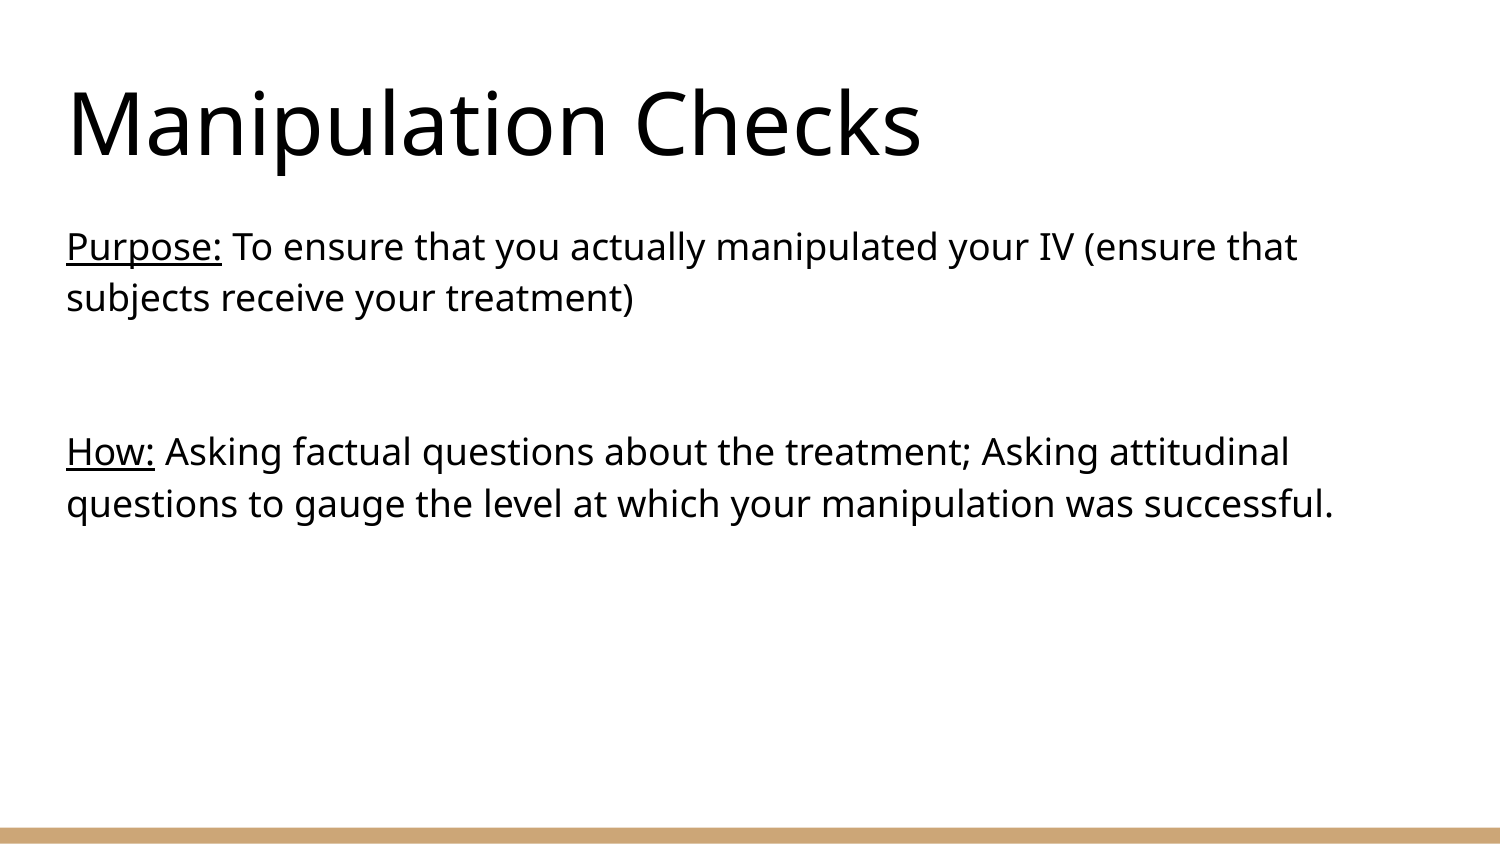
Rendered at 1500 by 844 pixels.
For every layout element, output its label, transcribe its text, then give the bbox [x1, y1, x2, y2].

list Purpose: To ensure that you actually manipulated your IV (ensure that subjects receive your treatment) How: Asking factual questions about the treatment; Asking attitudinal questions to gauge the level at which your manipulation was successful. [51, 200, 1449, 752]
title Manipulation Checks [51, 51, 1449, 189]
